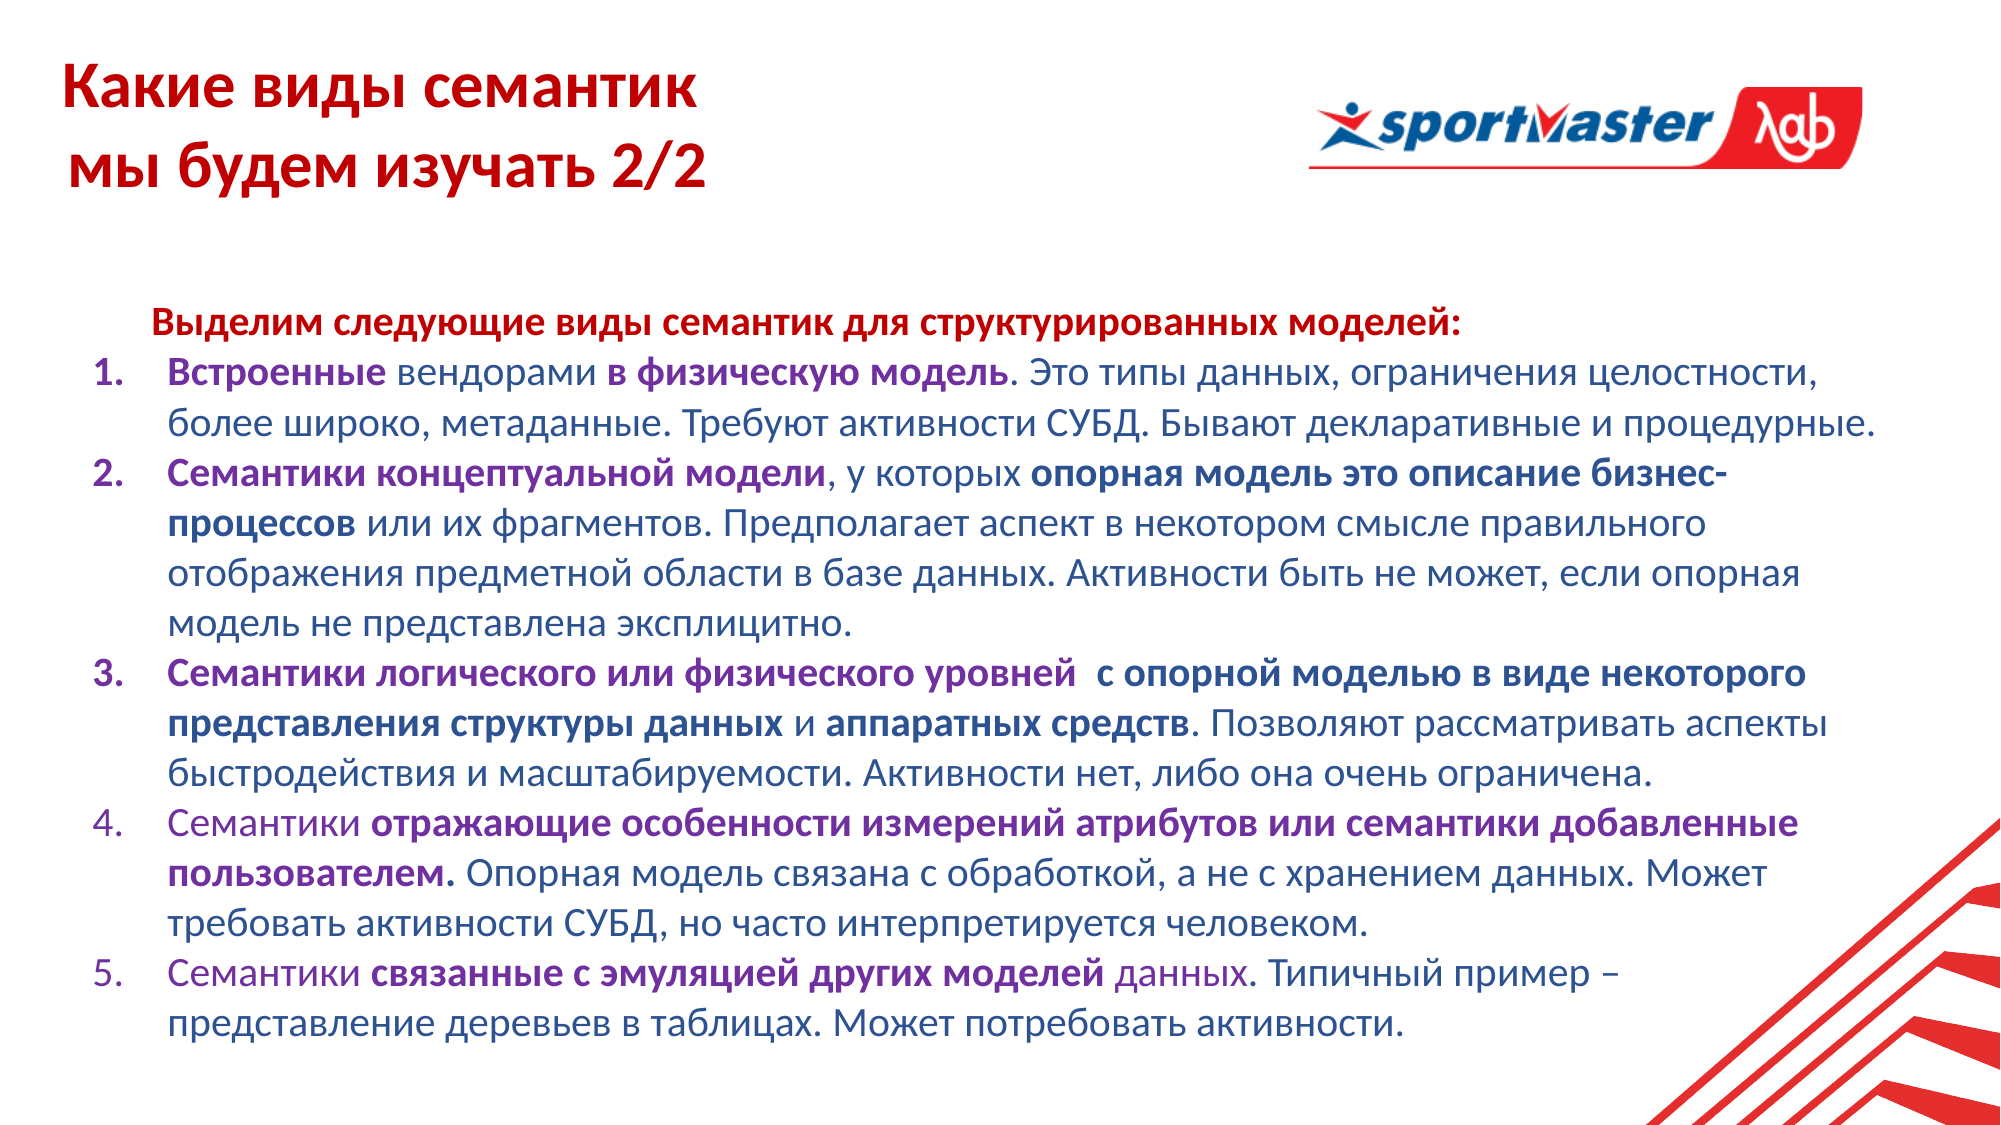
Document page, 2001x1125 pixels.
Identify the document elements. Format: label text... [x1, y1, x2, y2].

text_box Выделим следующие виды семантик для структурированных моделей: Встроенные вендорами в физическую модель. Это типы данных, ограничения целостности, более широко, метаданные. Требуют активности СУБД. Бывают декларативные и процедурные. Семантики концептуальной модели, у которых опорная модель это описание бизнес-процессов или их фрагментов. Предполагает аспект в некотором смысле правильного отображения предметной области в базе данных. Активности быть не может, если опорная модель не представлена эксплицитно. Семантики логического или физического уровней с опорной моделью в виде некоторого представления структуры данных и аппаратных средств. Позволяют рассматривать аспекты быстродействия и масштабируемости. Активности нет, либо она очень ограничена. Семантики отражающие особенности измерений атрибутов или семантики добавленные пользователем. Опорная модель связана с обработкой, а не с хранением данных. Может требовать активности СУБД, но часто интерпретируется человеком. Семантики связанные с эмуляцией других моделей данных. Типичный пример – представление деревьев в таблицах. Может потребовать активности. [77, 286, 1894, 1052]
picture [1609, 808, 2001, 1125]
text_box Какие виды семантик мы будем изучать 2/2 [0, 33, 1206, 209]
